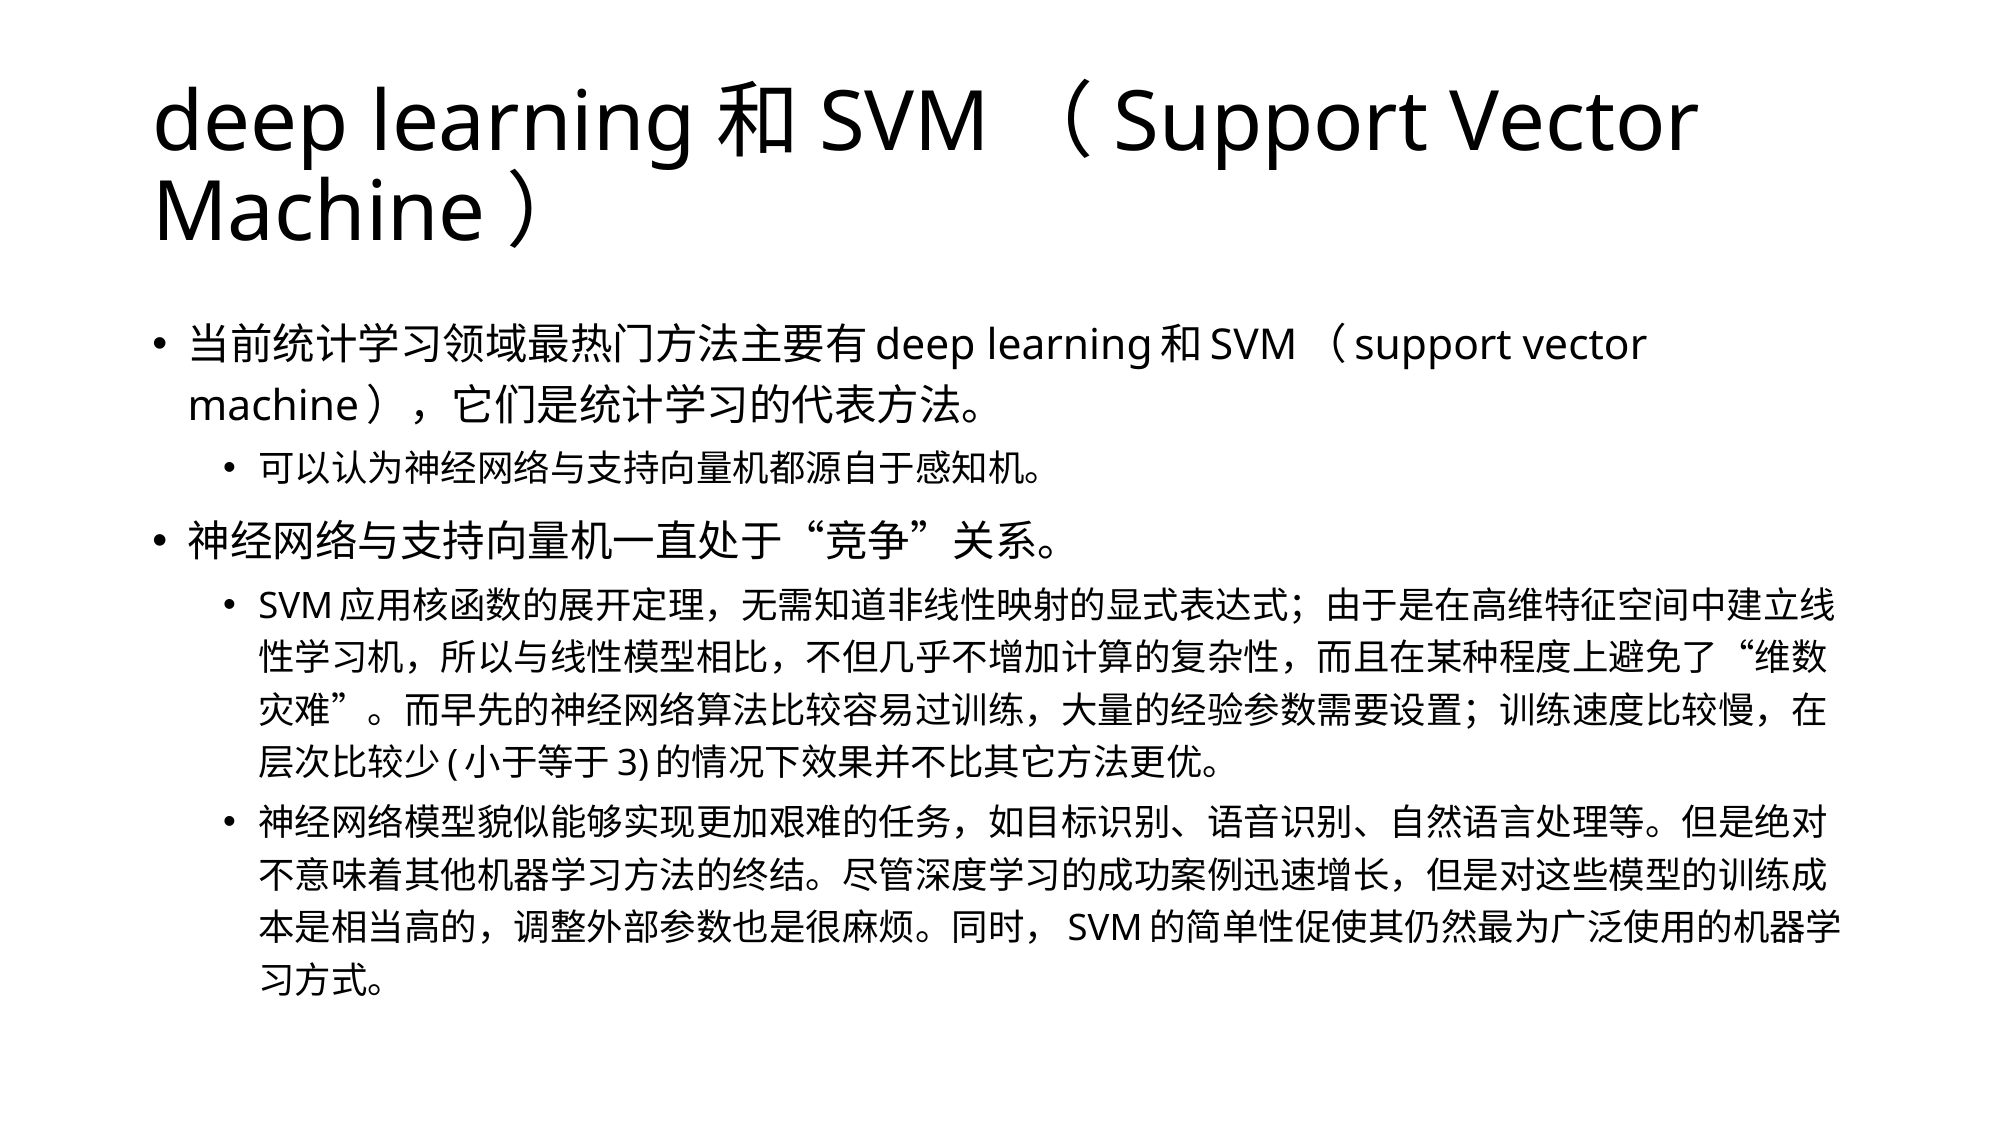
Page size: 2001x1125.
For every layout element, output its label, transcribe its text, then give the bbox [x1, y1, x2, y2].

title deep learning和SVM（Support Vector Machine） [137, 59, 1863, 278]
list 当前统计学习领域最热门方法主要有deep learning和SVM（support vector machine），它们是统计学习的代表方法。 可以认为神经网络与支持向量机都源自于感知机。 神经网络与支持向量机一直处于“竞争”关系。 SVM应用核函数的展开定理，无需知道非线性映射的显式表达式；由于是在高维特征空间中建立线性学习机，所以与线性模型相比，不但几乎不增加计算的复杂性，而且在某种程度上避免了“维数灾难”。而早先的神经网络算法比较容易过训练，大量的经验参数需要设置；训练速度比较慢，在层次比较少(小于等于3)的情况下效果并不比其它方法更优。 神经网络模型貌似能够实现更加艰难的任务，如目标识别、语音识别、自然语言处理等。但是绝对不意味着其他机器学习方法的终结。尽管深度学习的成功案例迅速增长，但是对这些模型的训练成本是相当高的，调整外部参数也是很麻烦。同时，SVM的简单性促使其仍然最为广泛使用的机器学习方式。 [137, 299, 1863, 1014]
